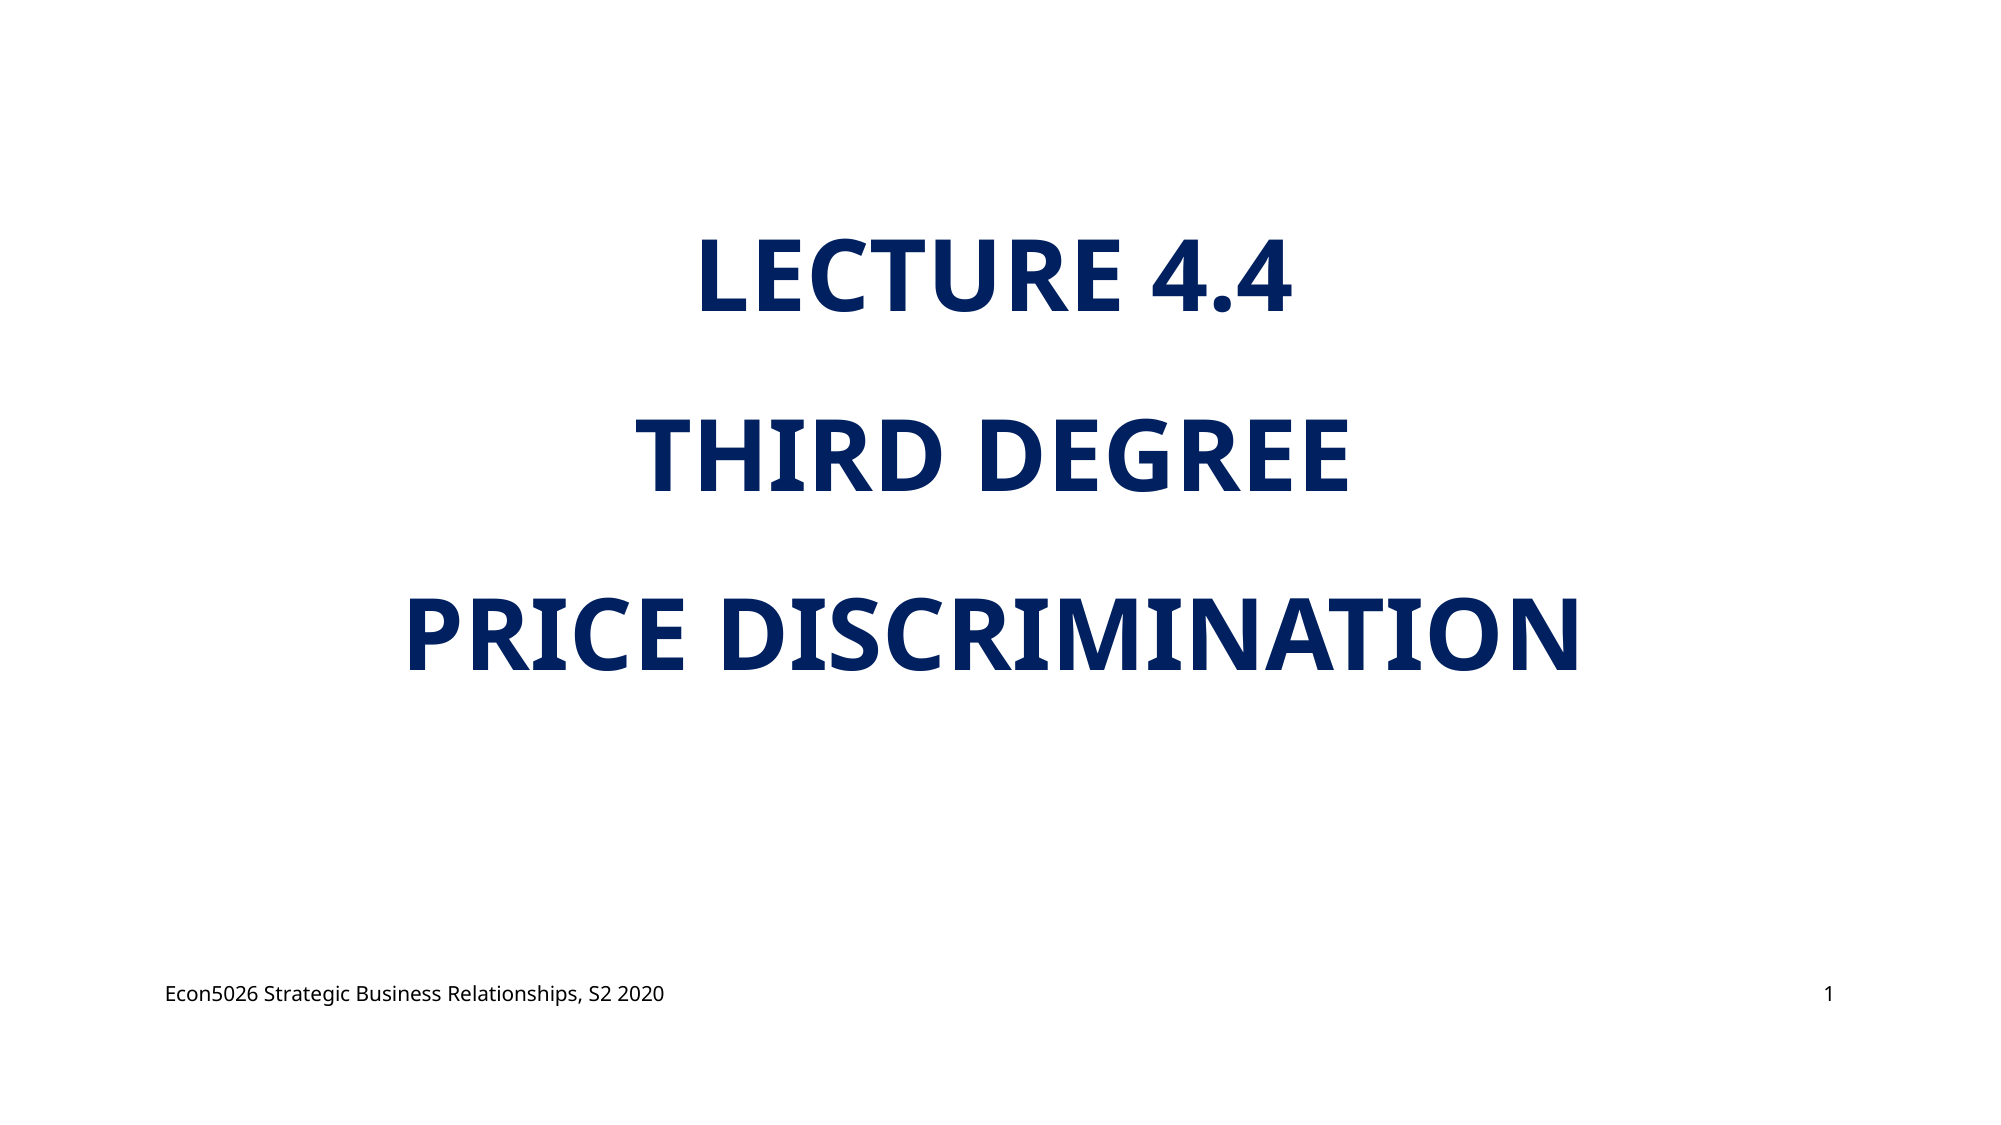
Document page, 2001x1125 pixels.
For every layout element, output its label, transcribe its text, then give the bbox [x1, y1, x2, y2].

footer Econ5026 Strategic Business Relationships, S2 2020 [149, 965, 1245, 1025]
title Lecture 4.4 Third Degree Price discrimination [244, 104, 1745, 699]
slide_number 1 [1724, 965, 1851, 1025]
